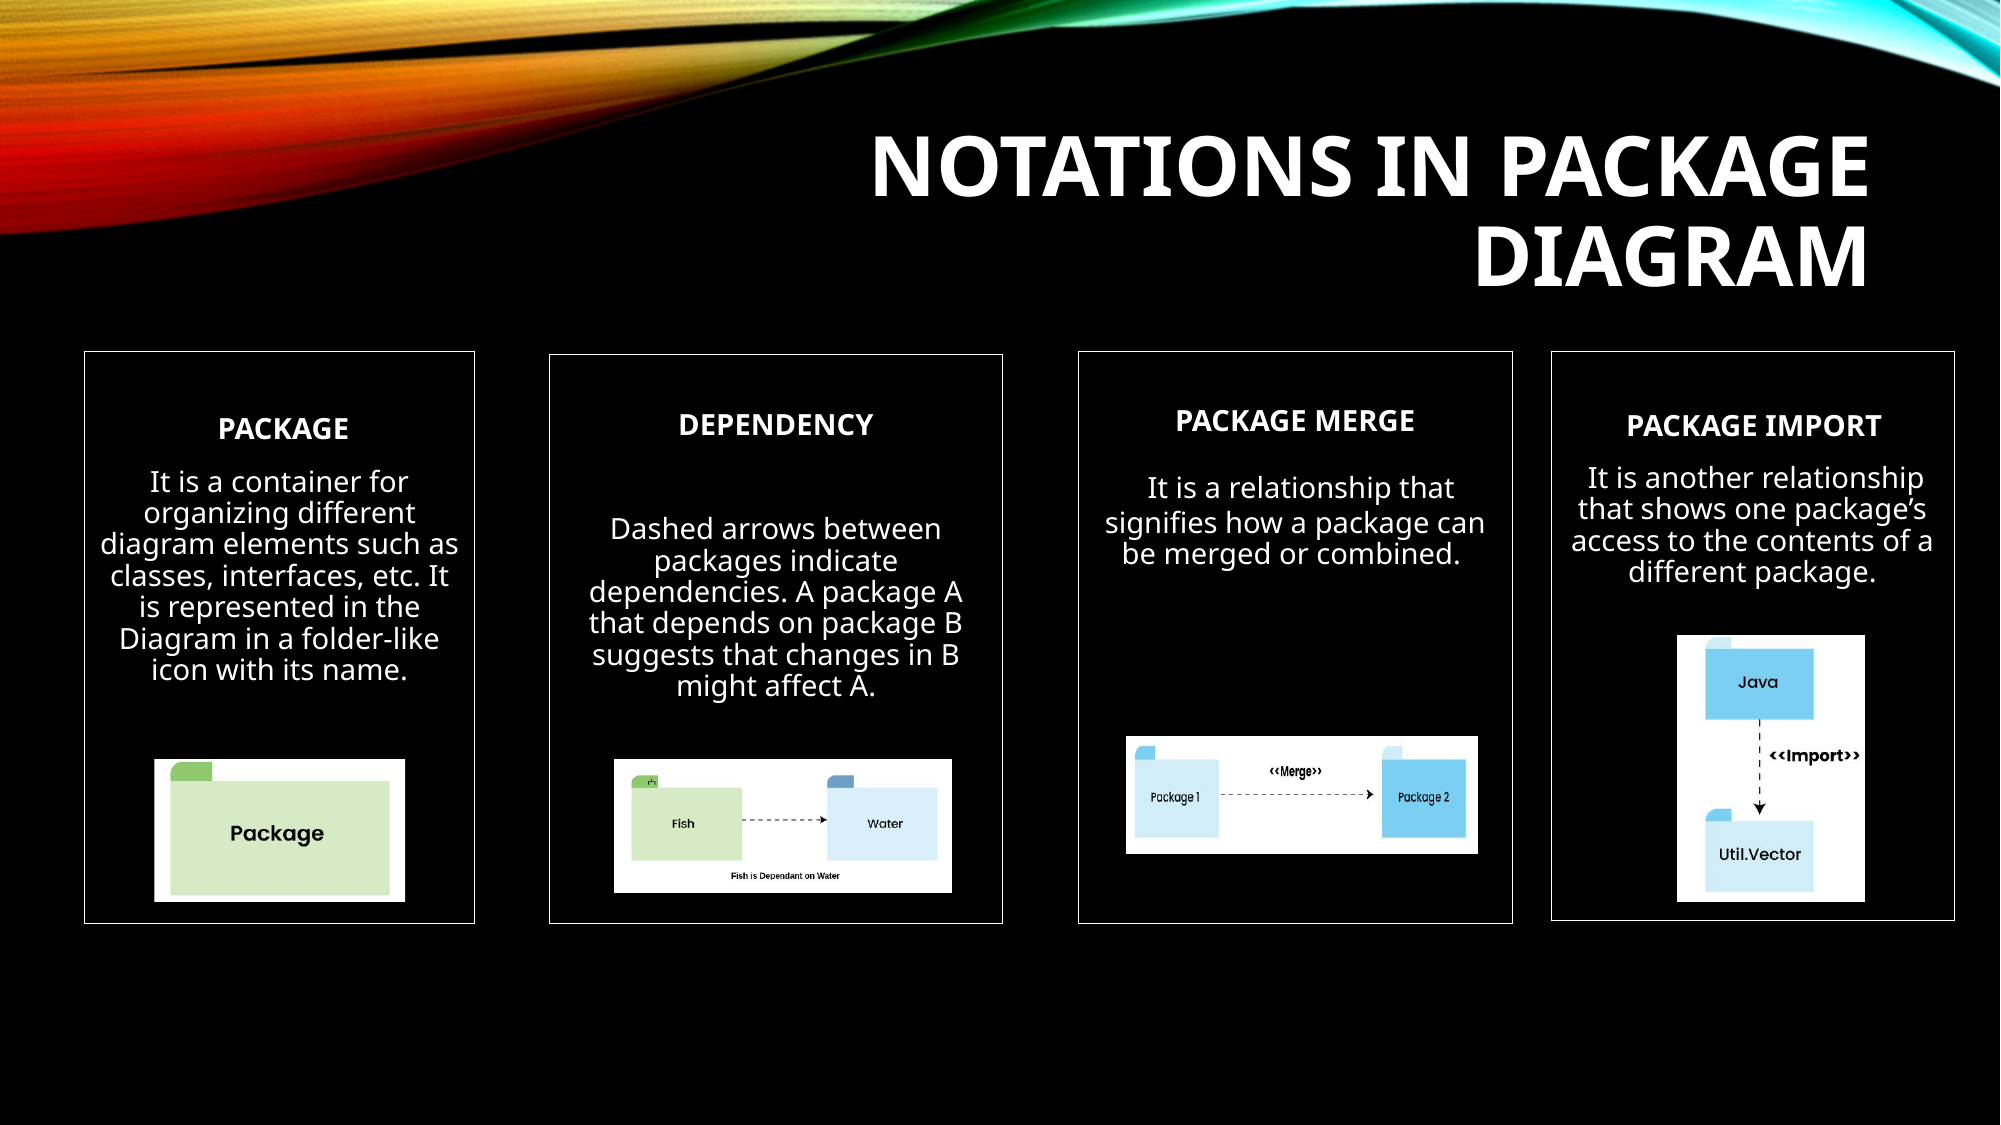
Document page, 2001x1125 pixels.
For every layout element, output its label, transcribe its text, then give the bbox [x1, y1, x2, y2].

picture [154, 759, 406, 902]
picture [0, 0, 2000, 237]
text_box PACKAGE MERGE It is a relationship that signifies how a package can be merged or combined. [1078, 351, 1513, 924]
text_box DEPENDENCY Dashed arrows between packages indicate dependencies. A package A that depends on package B suggests that changes in B might affect A. [549, 354, 1003, 924]
title NOTATIONS IN PACKAGE DIAGRAM [474, 108, 1888, 321]
picture [1677, 634, 1866, 902]
picture [613, 759, 953, 893]
text_box PACKAGE IMPORT It is another relationship that shows one package’s access to the contents of a different package. [1551, 351, 1955, 921]
picture [1126, 736, 1478, 854]
text_box PACKAGE It is a container for organizing different diagram elements such as classes, interfaces, etc. It is represented in the Diagram in a folder-like icon with its name. [84, 351, 475, 924]
